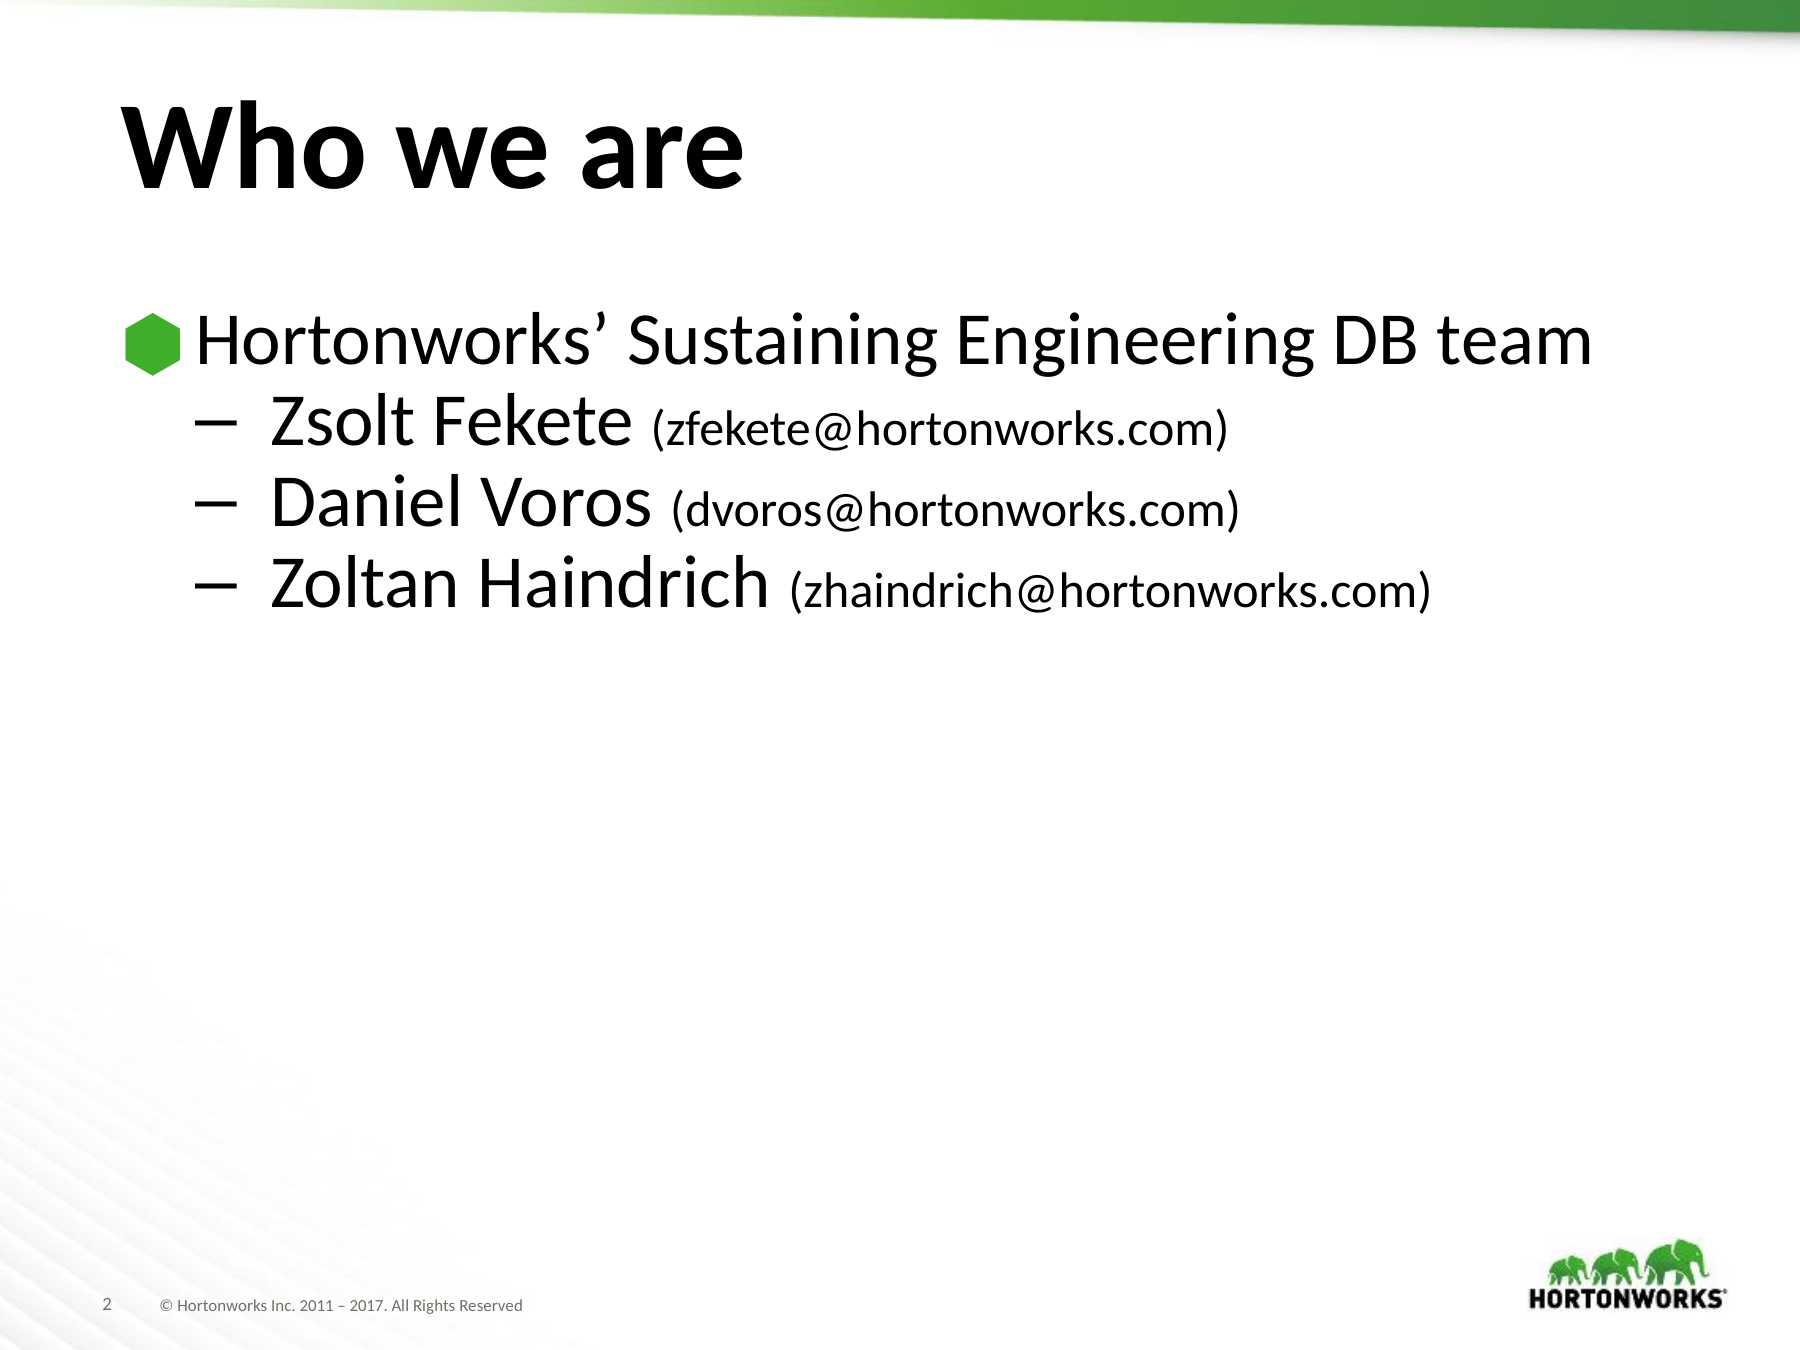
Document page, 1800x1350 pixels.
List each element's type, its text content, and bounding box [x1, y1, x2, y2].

picture [0, 0, 1800, 1350]
title Who we are [105, 116, 1725, 185]
list Hortonworks’ Sustaining Engineering DB team Zsolt Fekete (zfekete@hortonworks.com) Daniel Voros (dvoros@hortonworks.com) Zoltan Haindrich (zhaindrich@hortonworks.com) [105, 285, 1725, 1207]
